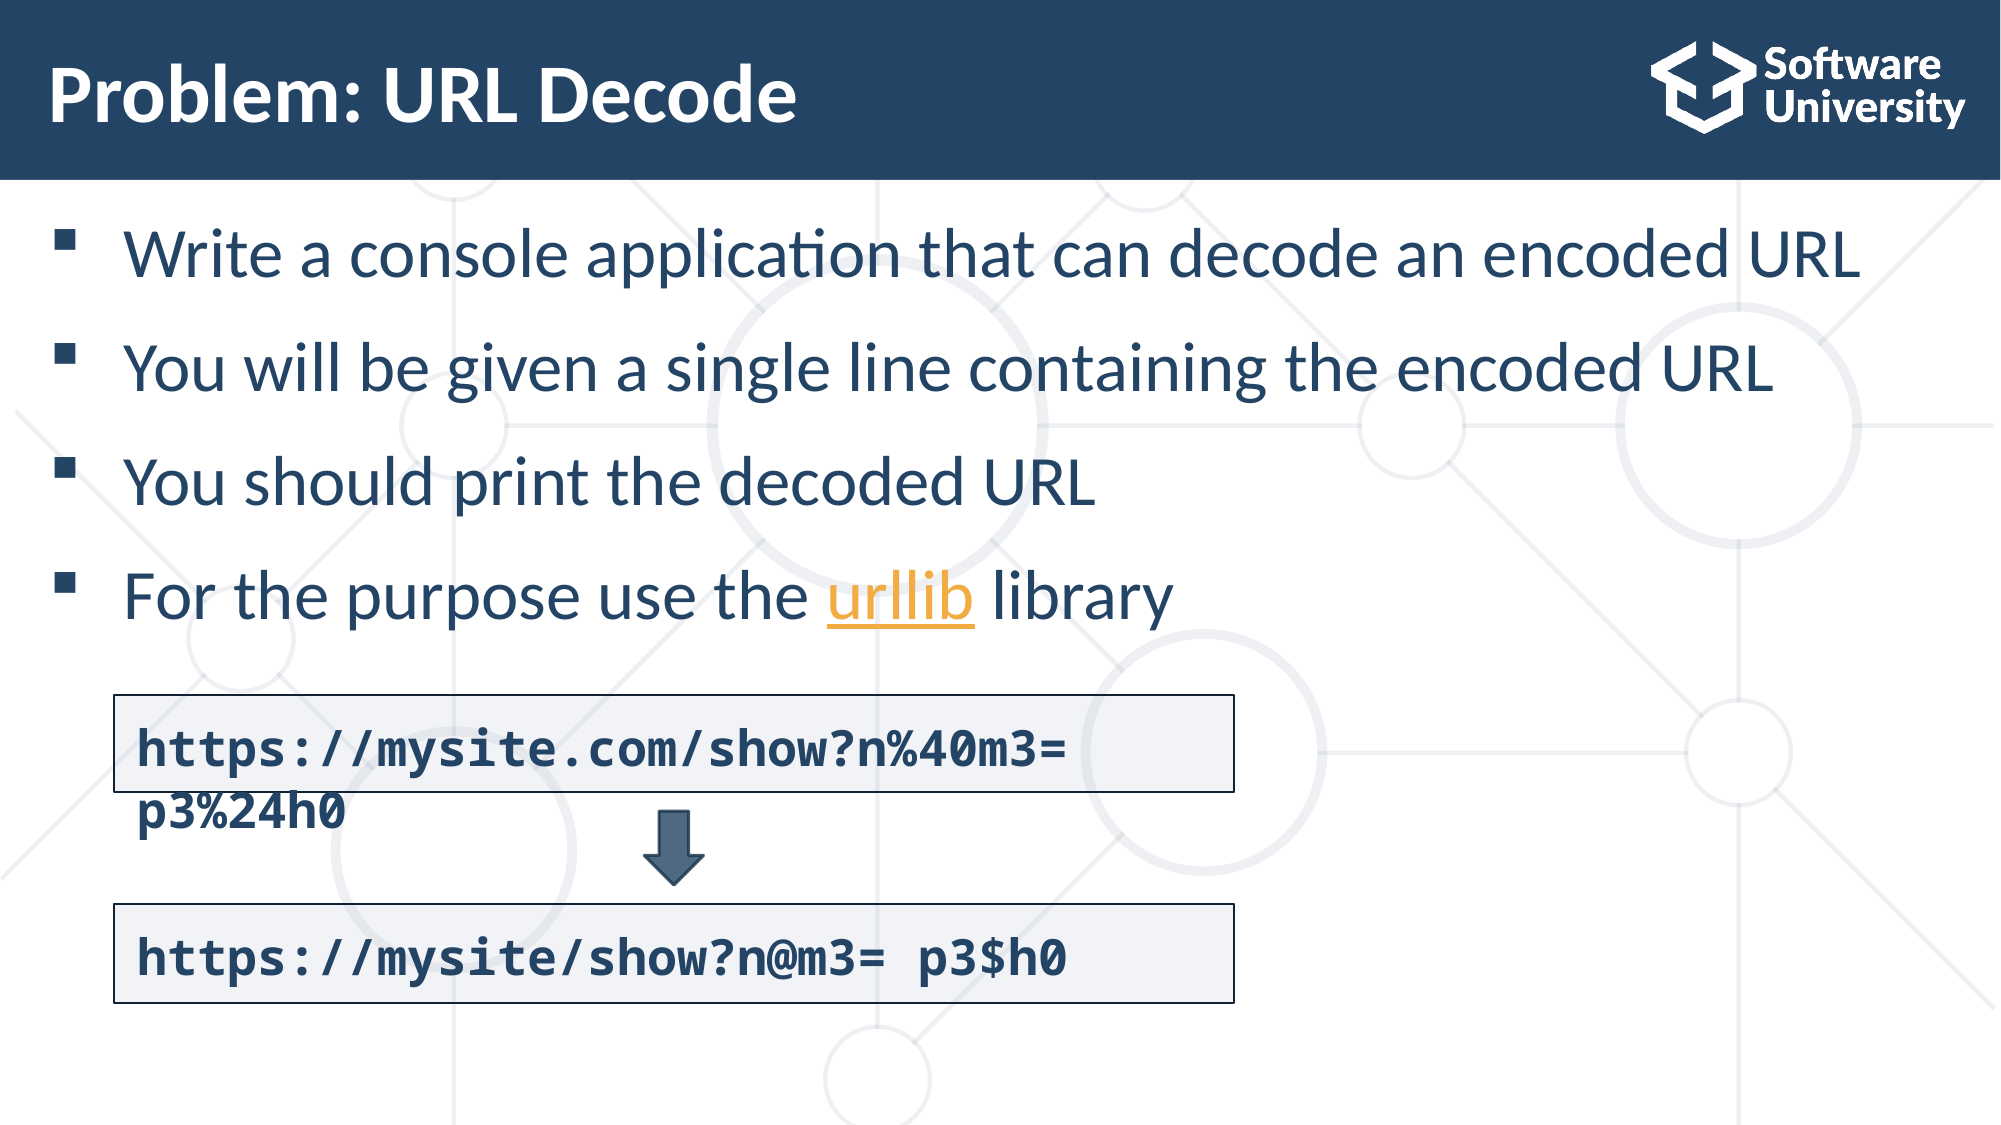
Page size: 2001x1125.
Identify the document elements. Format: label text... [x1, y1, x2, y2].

text_box [642, 809, 706, 888]
title Problem: URL Decode [31, 16, 1625, 162]
picture [1651, 41, 1966, 134]
text_box https://mysite/show?n@m3= p3$h0 [114, 904, 1234, 1003]
list Write a console application that can decode an encoded URL You will be given a single line containing the encoded URL You should print the decoded URL For the purpose use the urllib library [31, 196, 1969, 1109]
list https://mysite.com/show?n%40m3= p3%24h0 [113, 694, 1235, 793]
